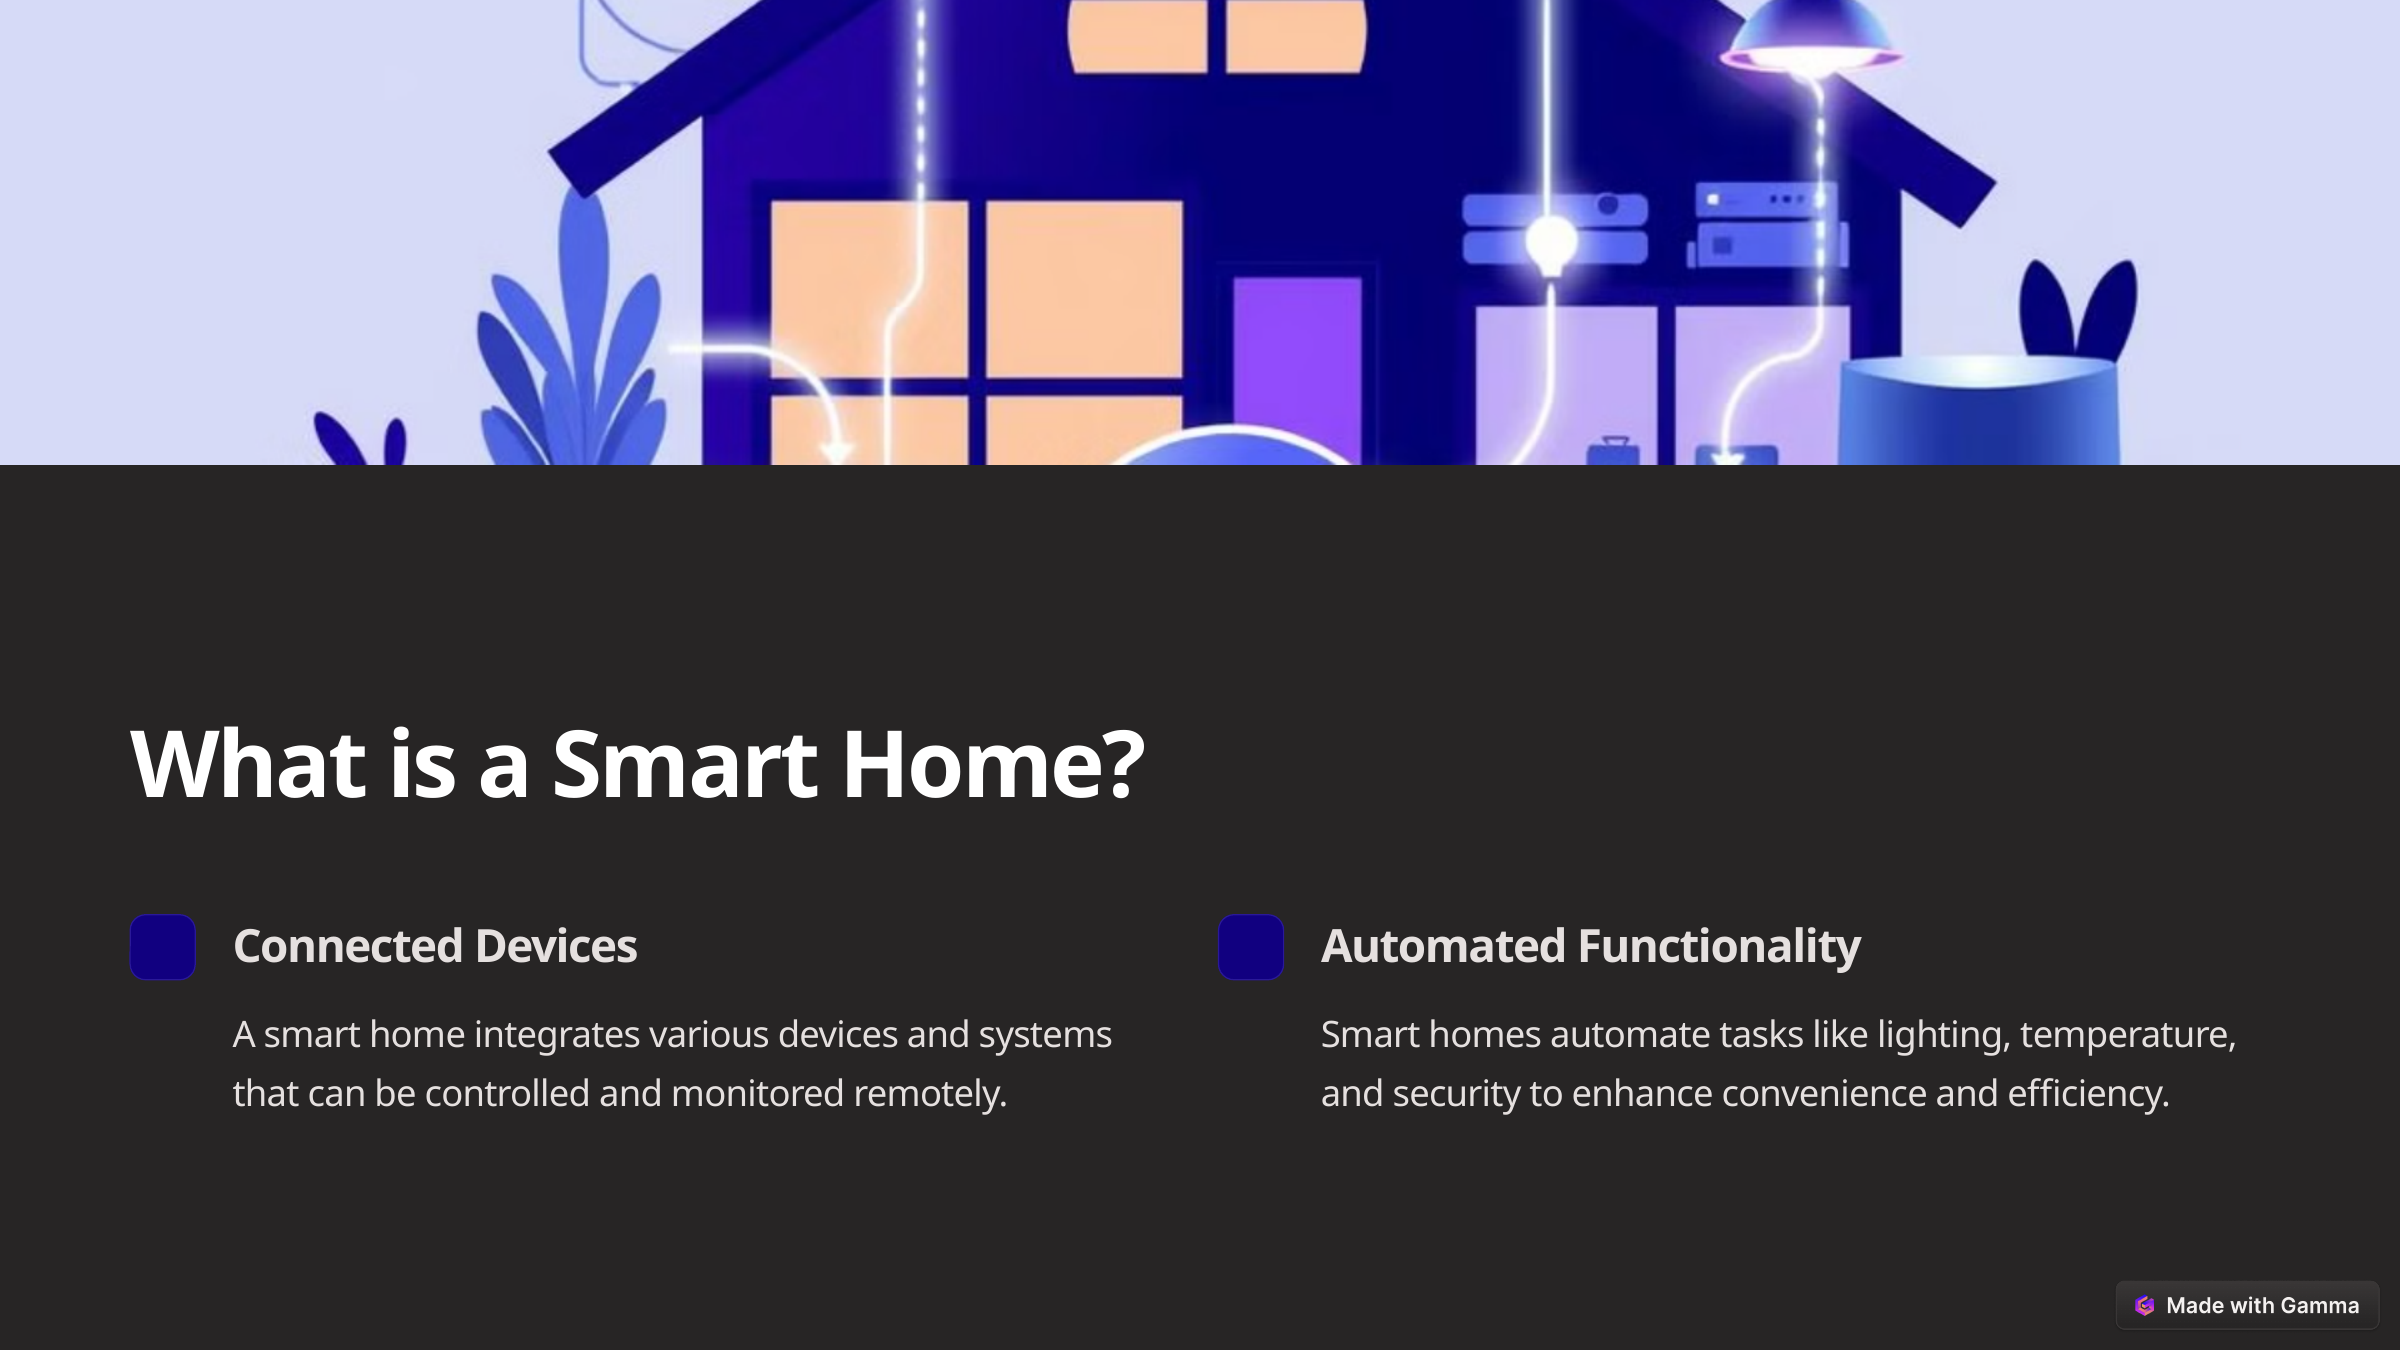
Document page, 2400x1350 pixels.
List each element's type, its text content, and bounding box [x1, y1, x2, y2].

picture [2106, 1271, 2389, 1339]
text_box A smart home integrates various devices and systems that can be controlled and monitored remotely. [232, 995, 1182, 1115]
text_box What is a Smart Home? [130, 700, 1126, 818]
text_box [130, 914, 196, 980]
text_box Smart homes automate tasks like lighting, temperature, and security to enhance convenience and efficiency. [1320, 995, 2270, 1115]
text_box Connected Devices [232, 914, 698, 973]
text_box [1218, 914, 1284, 980]
picture [0, 0, 2400, 466]
text_box Automated Functionality [1320, 914, 1848, 973]
